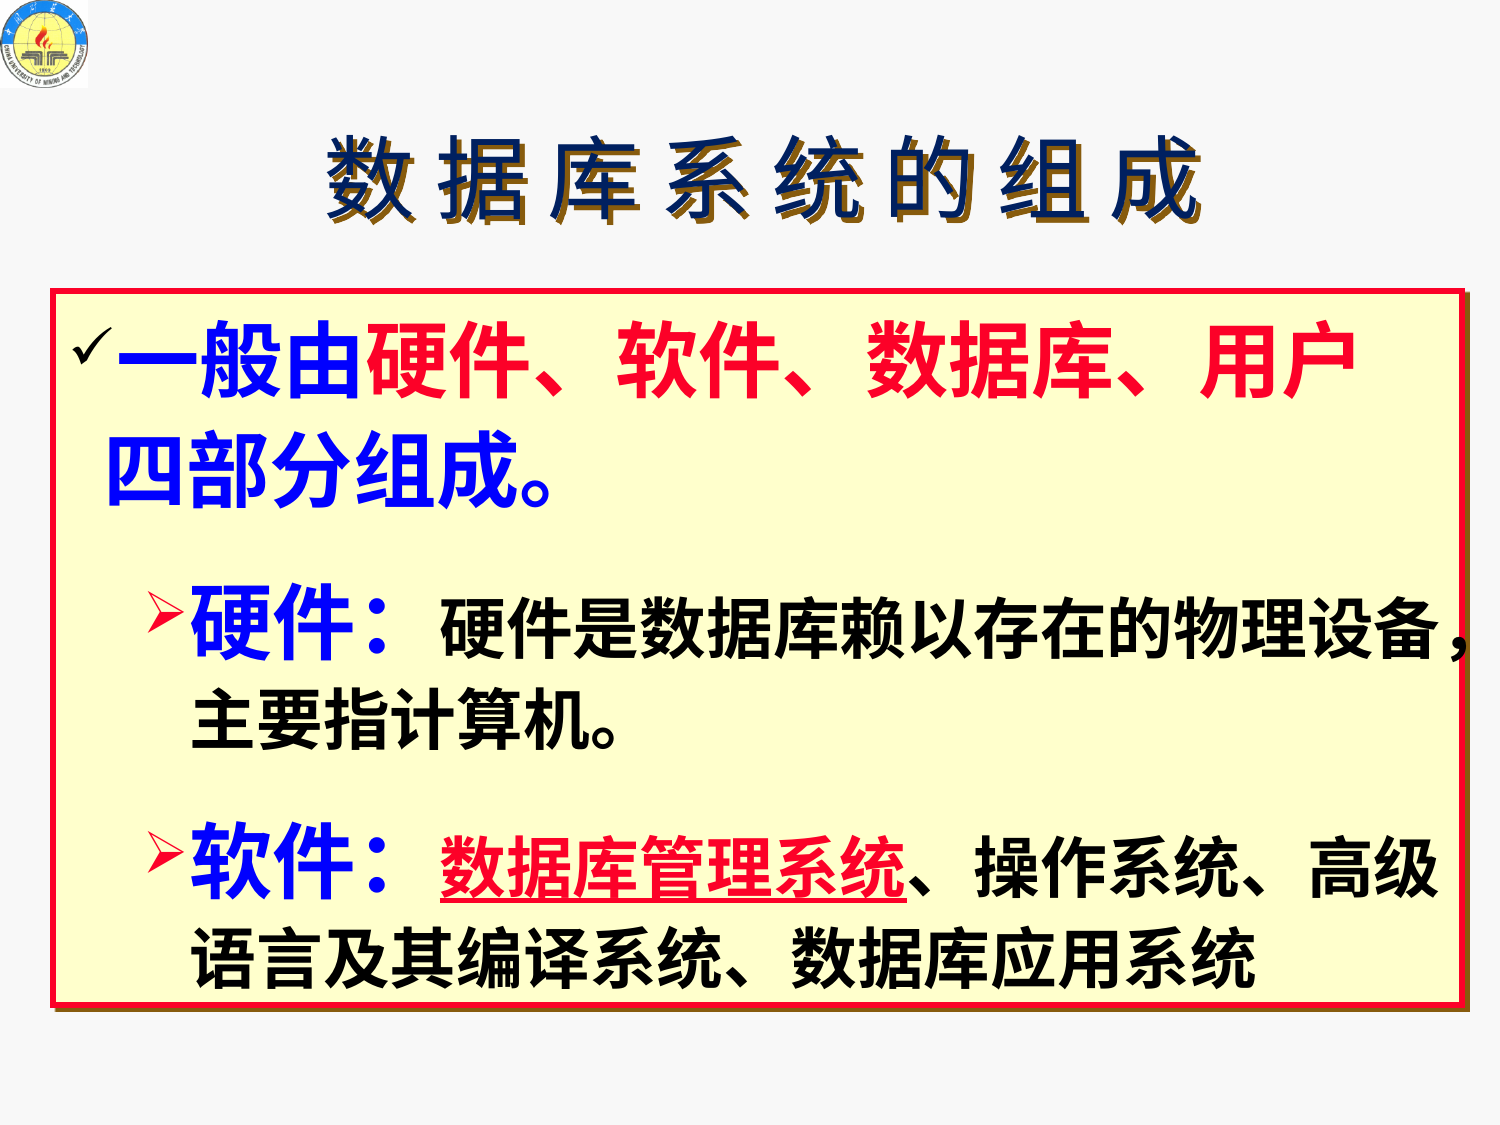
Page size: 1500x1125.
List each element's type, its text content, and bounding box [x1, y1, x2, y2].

text_box 数 据 库 系 统 的 组 成 [183, 113, 1341, 239]
text_box 一般由硬件、软件、数据库、用户四部分组成。 硬件：硬件是数据库赖以存在的物理设备，主要指计算机。 软件：数据库管理系统、操作系统、高级语言及其编译系统、数据库应用系统 [53, 290, 1462, 1005]
picture [0, 0, 88, 88]
